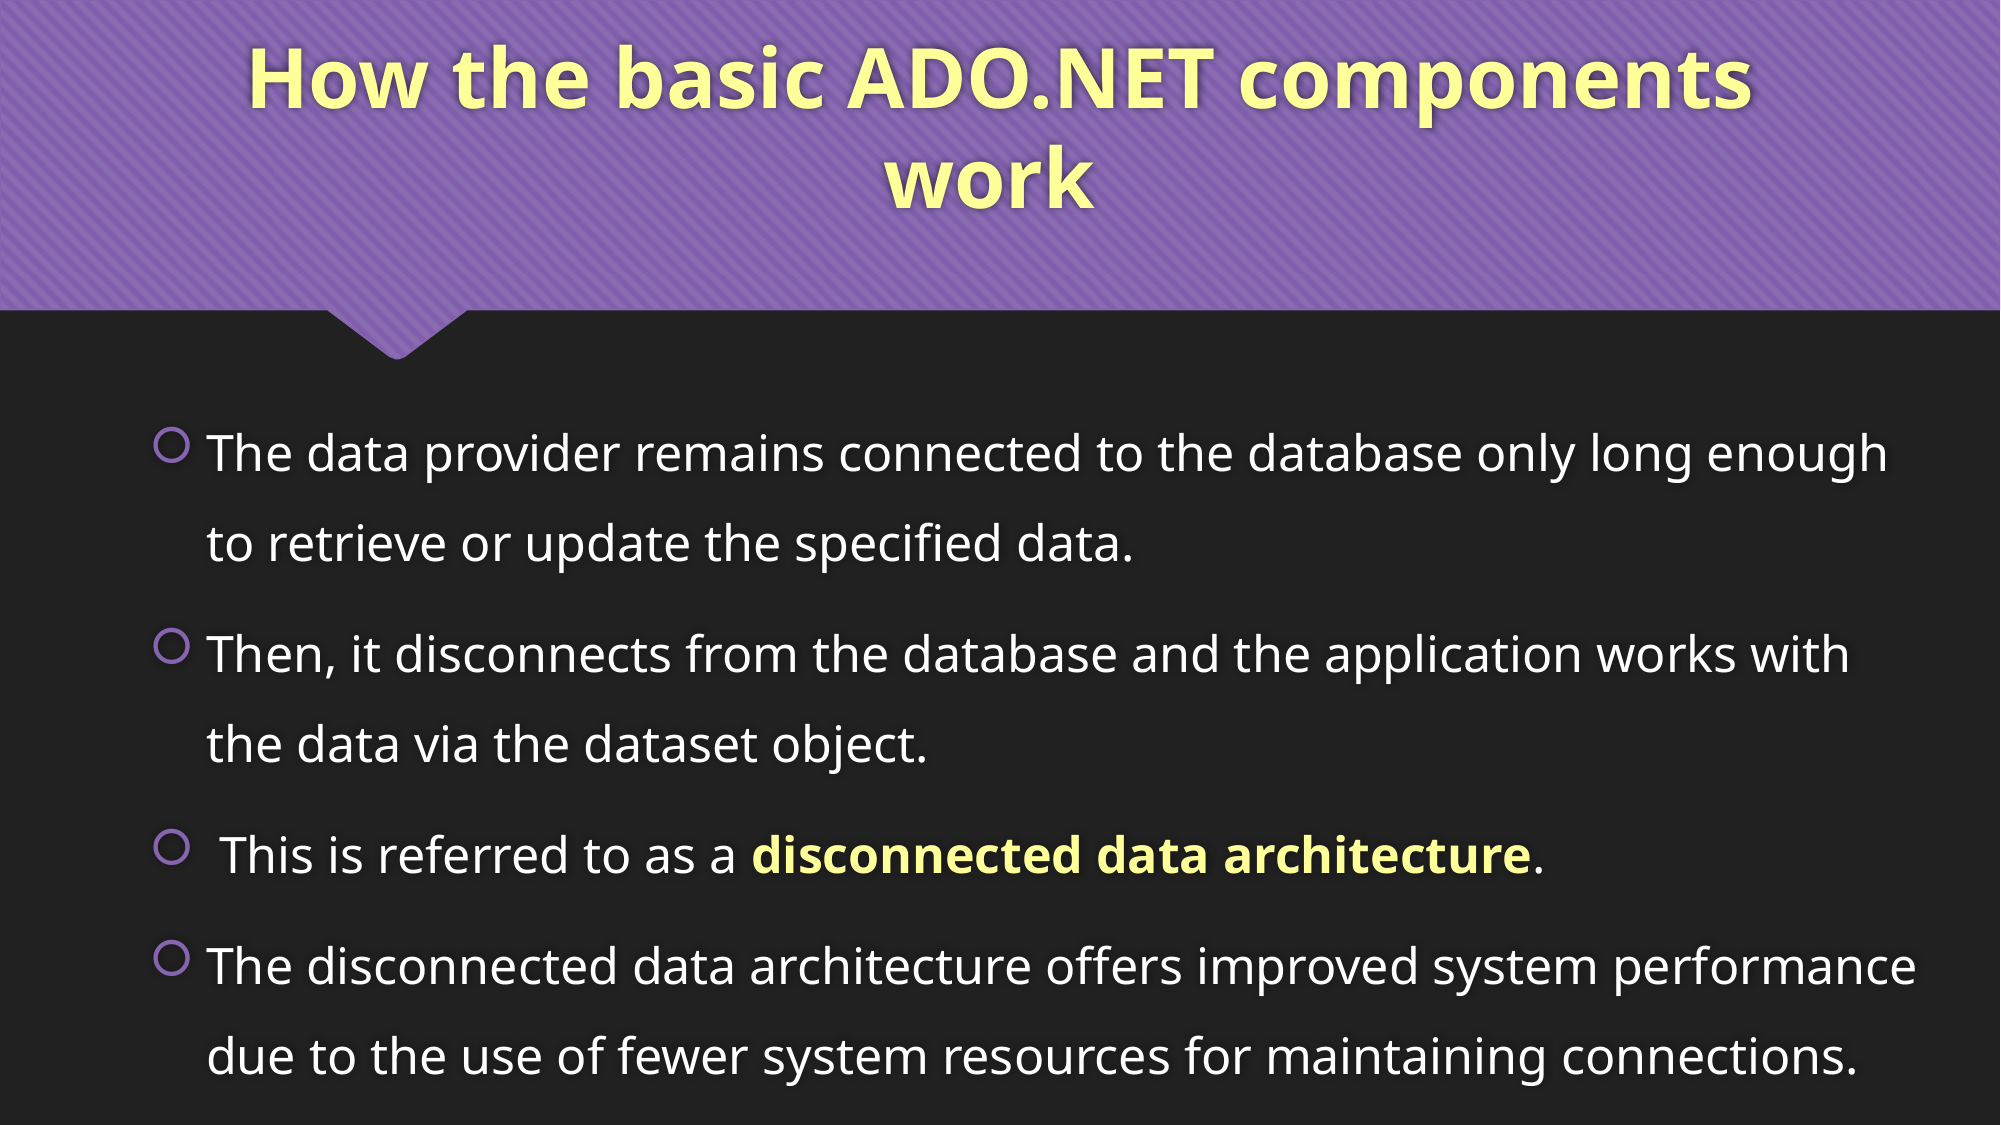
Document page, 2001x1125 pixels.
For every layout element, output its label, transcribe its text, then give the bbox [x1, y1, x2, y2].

list The data provider remains connected to the database only long enough to retrieve or update the specified data. Then, it disconnects from the database and the application works with the data via the dataset object. This is referred to as a disconnected data architecture. The disconnected data architecture offers improved system performance due to the use of fewer system resources for maintaining connections. [134, 364, 1937, 1112]
title How the basic ADO.NET components work [132, 73, 1868, 233]
